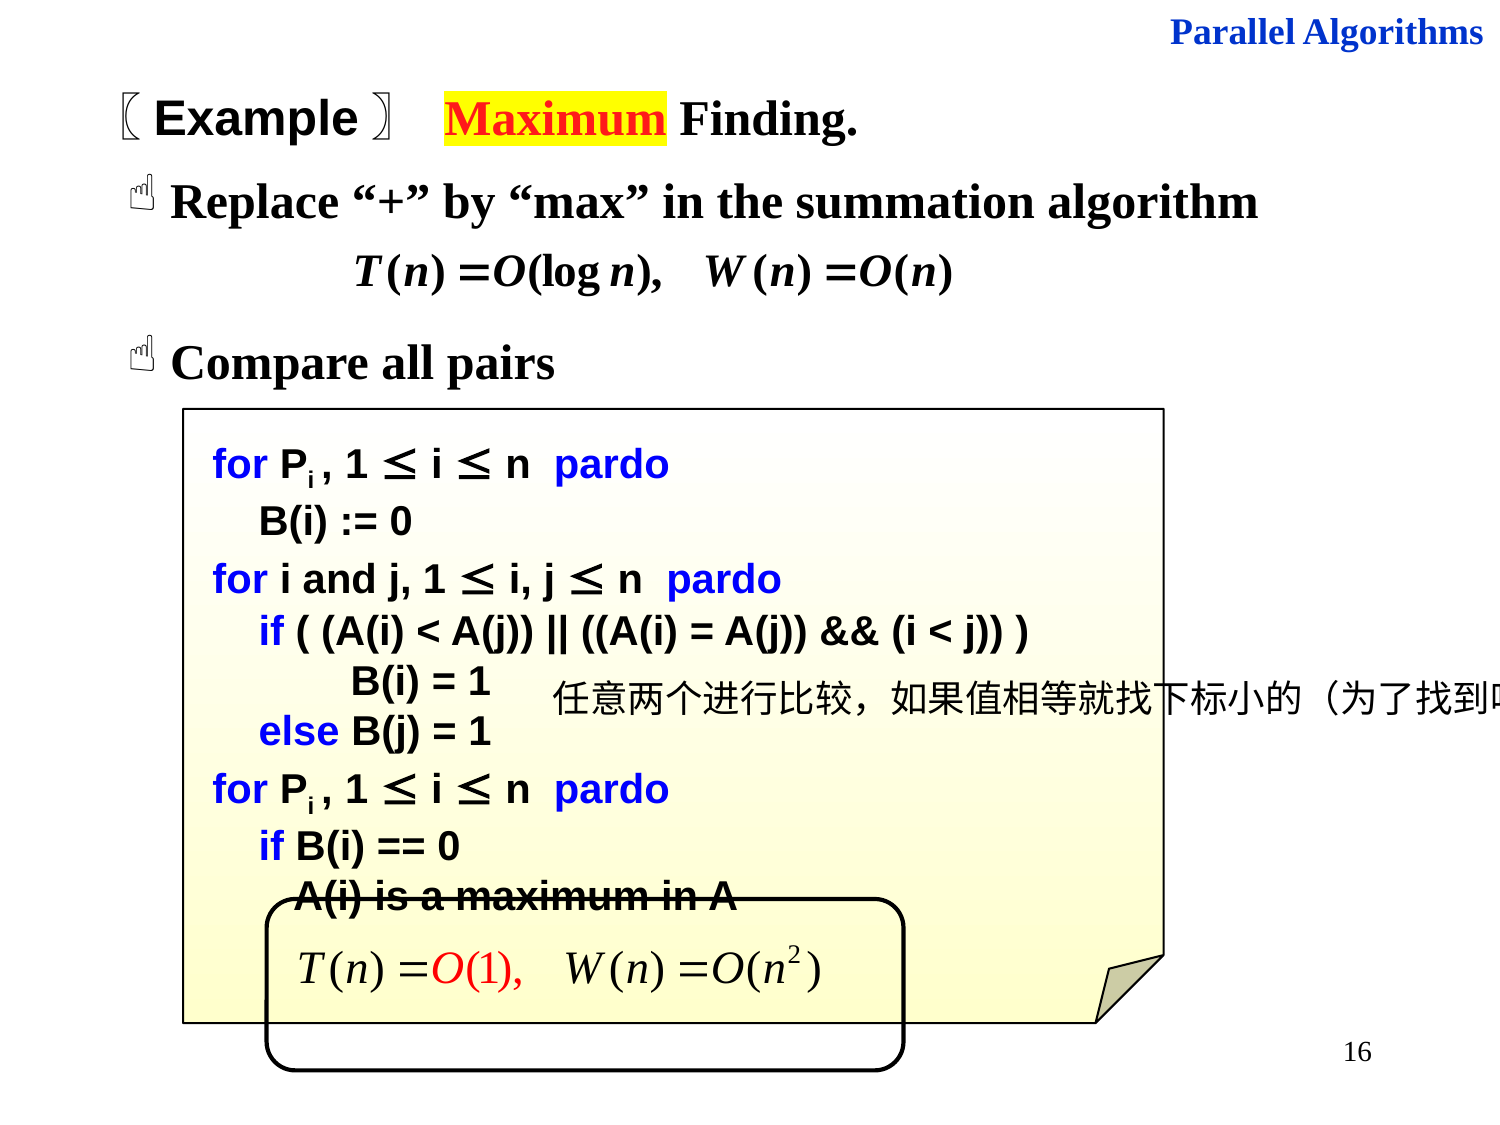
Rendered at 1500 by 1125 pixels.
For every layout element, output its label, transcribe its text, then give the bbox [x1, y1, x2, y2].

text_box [348, 243, 963, 306]
text_box Replace “+” by “max” in the summation algorithm [112, 160, 1341, 236]
text_box 〖Example〗 Maximum Finding. [76, 78, 1436, 153]
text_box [292, 933, 829, 1004]
text_box [266, 898, 904, 1071]
slide_number 16 [1074, 1024, 1388, 1101]
text_box for Pi , 1  i  n pardo B(i) := 0 for i and j, 1  i, j  n pardo if ( (A(i) < A(j)) || ((A(i) = A(j)) && (i < j)) ) B(i) = 1 else B(j) = 1 for Pi , 1  i  n pardo if B(i) == 0 A(i) is a maximum in A [183, 408, 1164, 1024]
text_box Compare all pairs [112, 322, 656, 397]
text_box 任意两个进行比较，如果值相等就找下标小的（为了找到唯一的） [537, 667, 1500, 728]
text_box Parallel Algorithms [1104, 0, 1499, 60]
